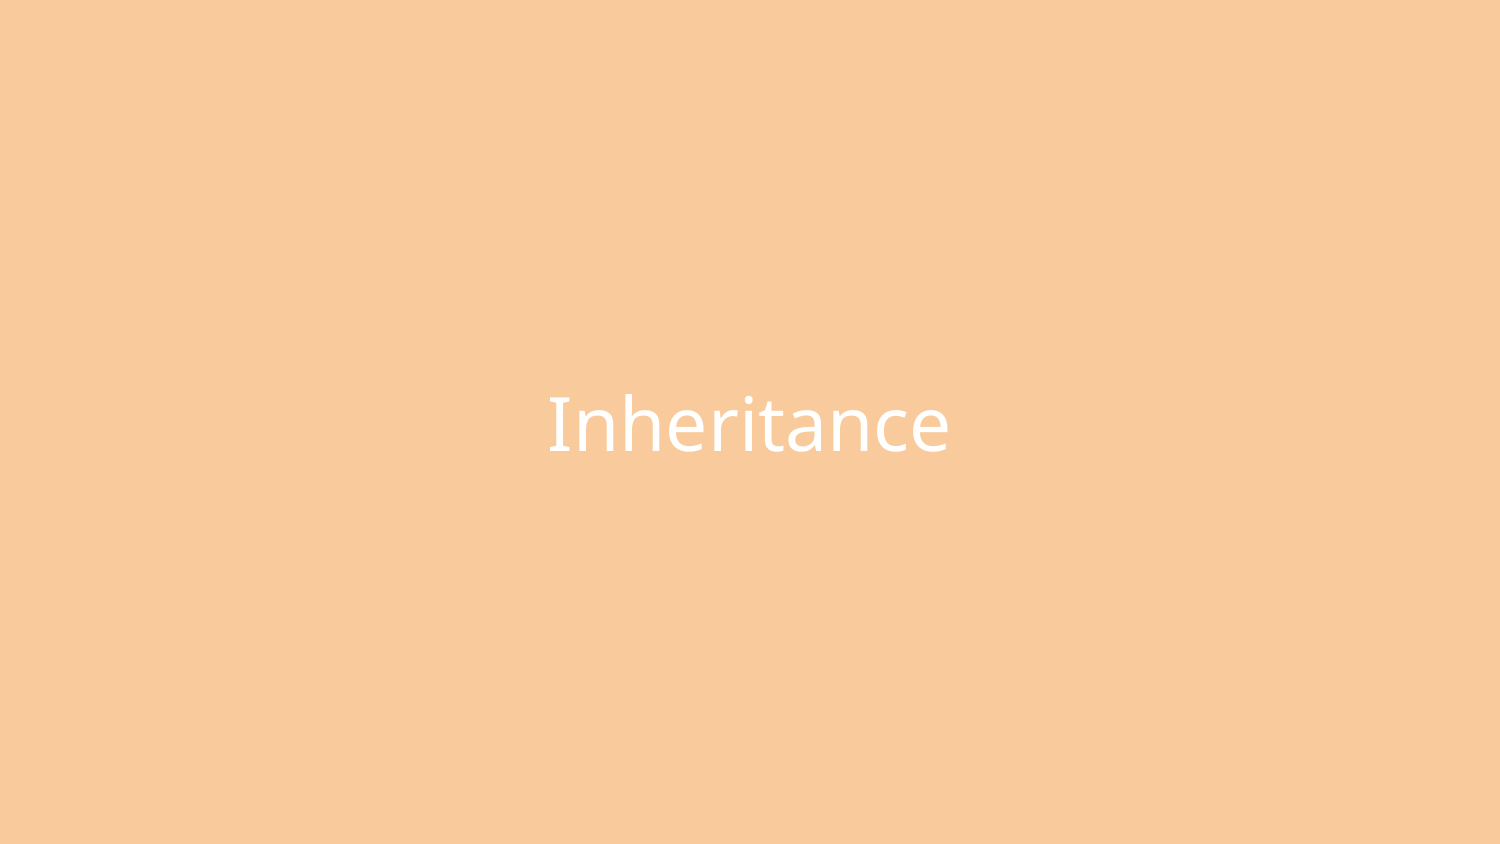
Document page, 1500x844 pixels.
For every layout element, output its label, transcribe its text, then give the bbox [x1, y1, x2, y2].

title Inheritance [51, 352, 1449, 491]
